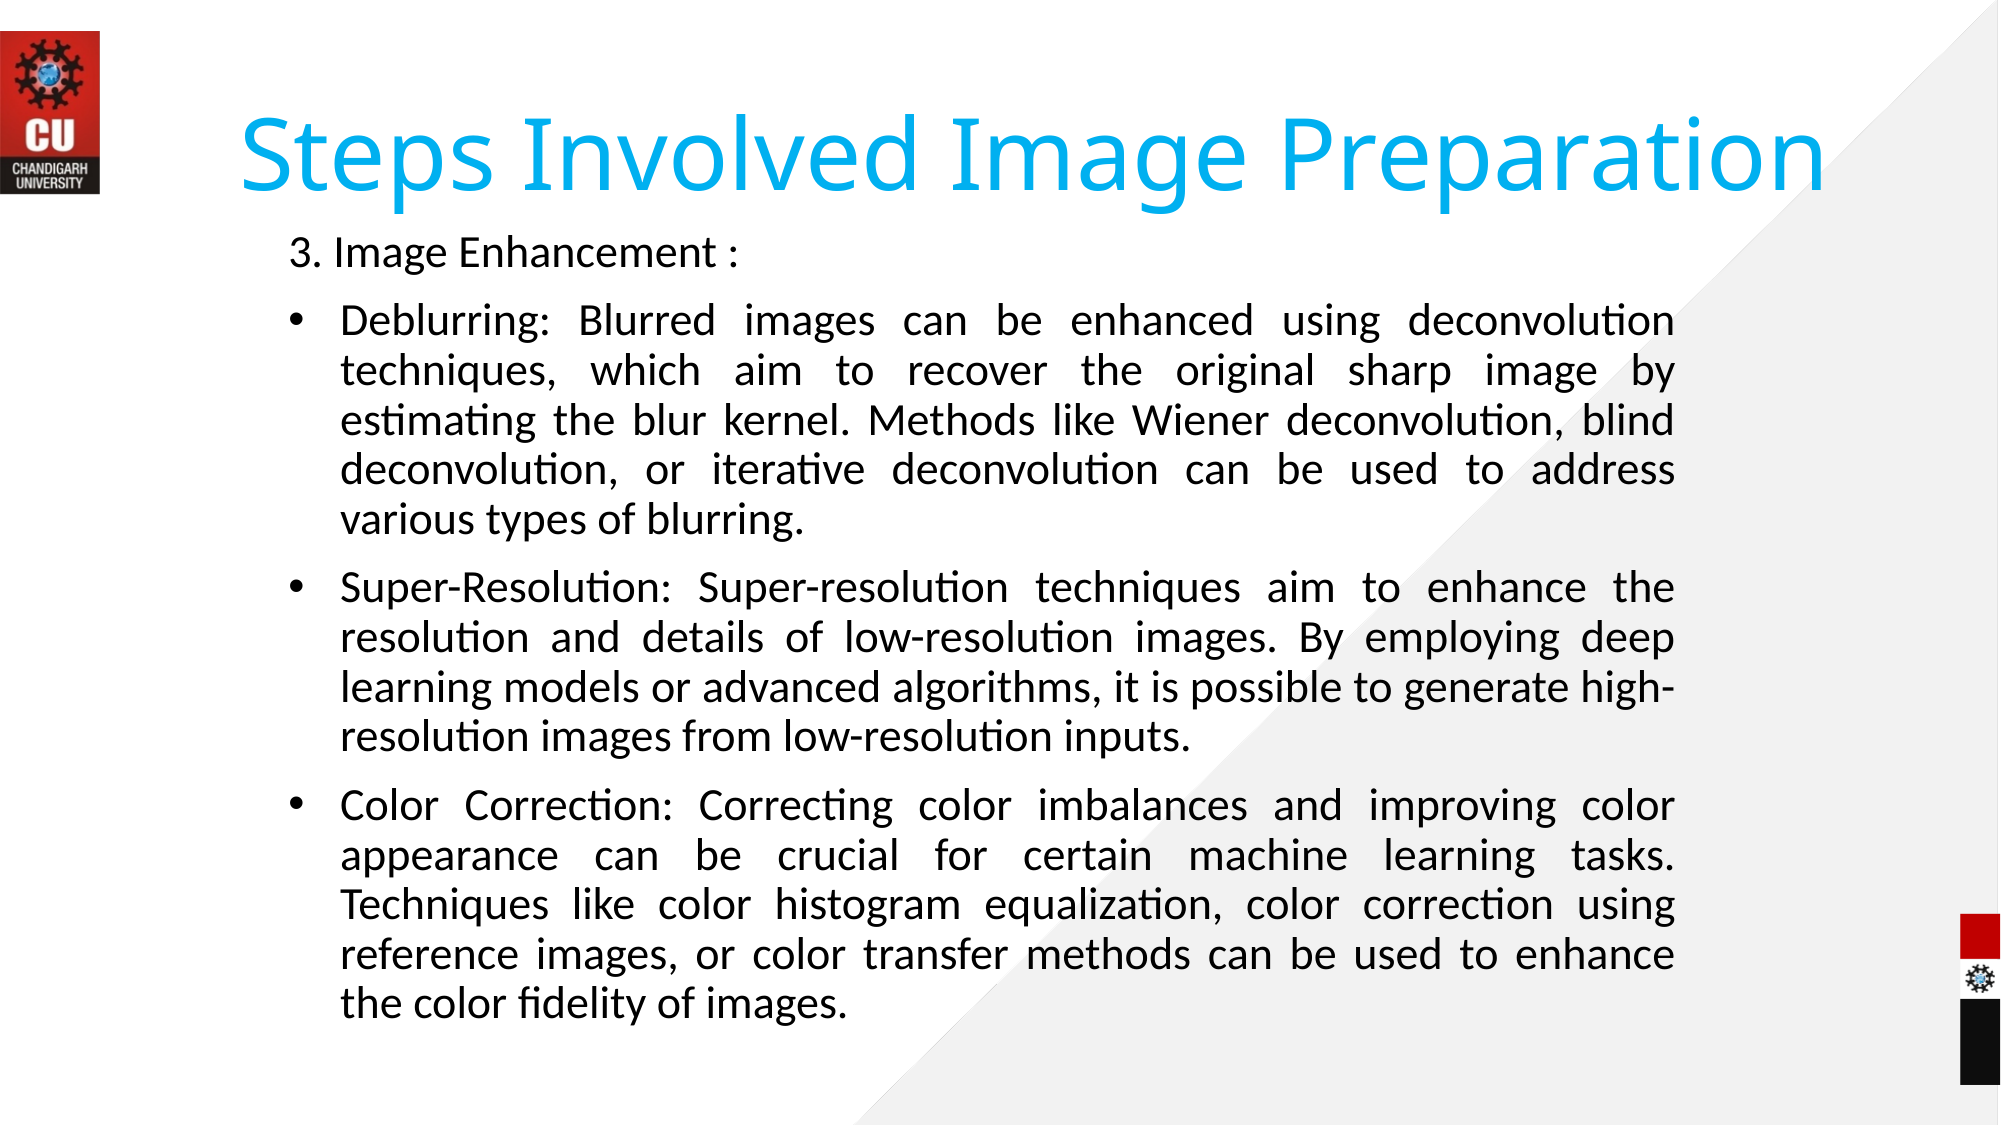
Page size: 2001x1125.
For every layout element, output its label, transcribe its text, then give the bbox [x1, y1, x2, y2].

subtitle 3. Image Enhancement : Deblurring: Blurred images can be enhanced using deconvolution techniques, which aim to recover the original sharp image by estimating the blur kernel. Methods like Wiener deconvolution, blind deconvolution, or iterative deconvolution can be used to address various types of blurring. Super-Resolution: Super-resolution techniques aim to enhance the resolution and details of low-resolution images. By employing deep learning models or advanced algorithms, it is possible to generate high-resolution images from low-resolution inputs. Color Correction: Correcting color imbalances and improving color appearance can be crucial for certain machine learning tasks. Techniques like color histogram equalization, color correction using reference images, or color transfer methods can be used to enhance the color fidelity of images. [273, 219, 1692, 1043]
title Steps Involved Image Preparation [150, 35, 1920, 220]
picture [0, 0, 2001, 1125]
